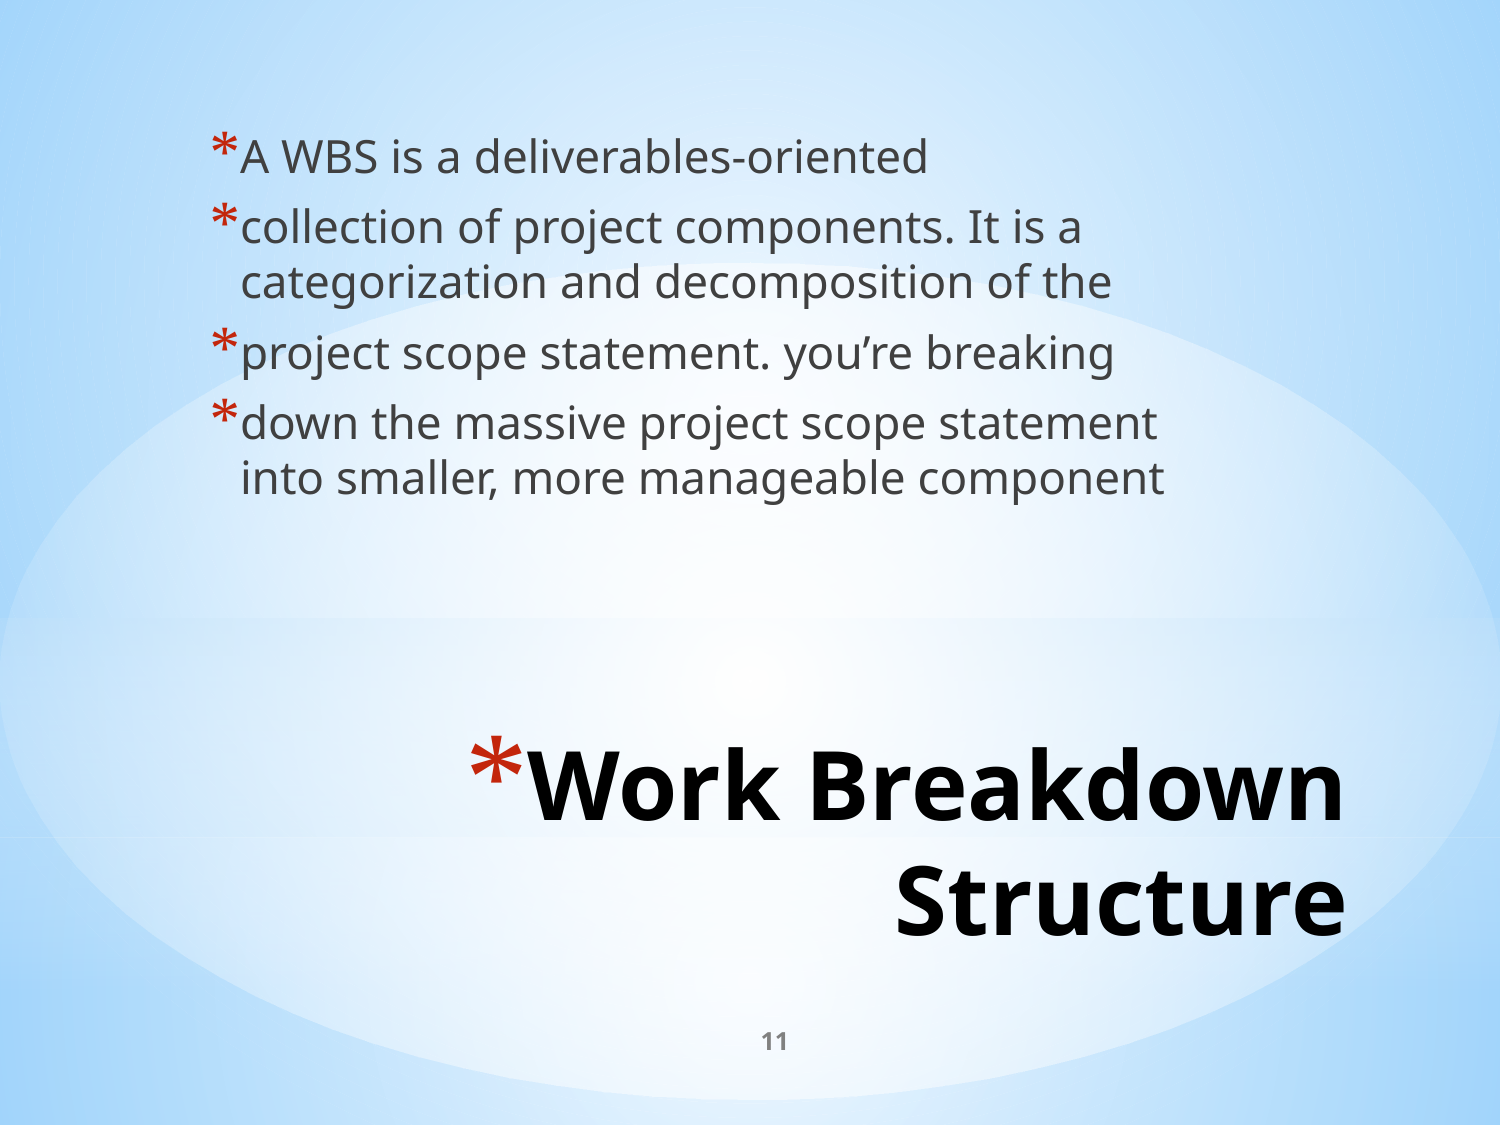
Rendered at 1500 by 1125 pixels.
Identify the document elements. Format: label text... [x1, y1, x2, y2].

slide_number 11 [624, 1012, 925, 1073]
title Work Breakdown Structure [62, 717, 1363, 975]
list A WBS is a deliverables-oriented collection of project components. It is a categorization and decomposition of the project scope statement. you’re breaking down the massive project scope statement into smaller, more manageable component [187, 120, 1238, 690]
